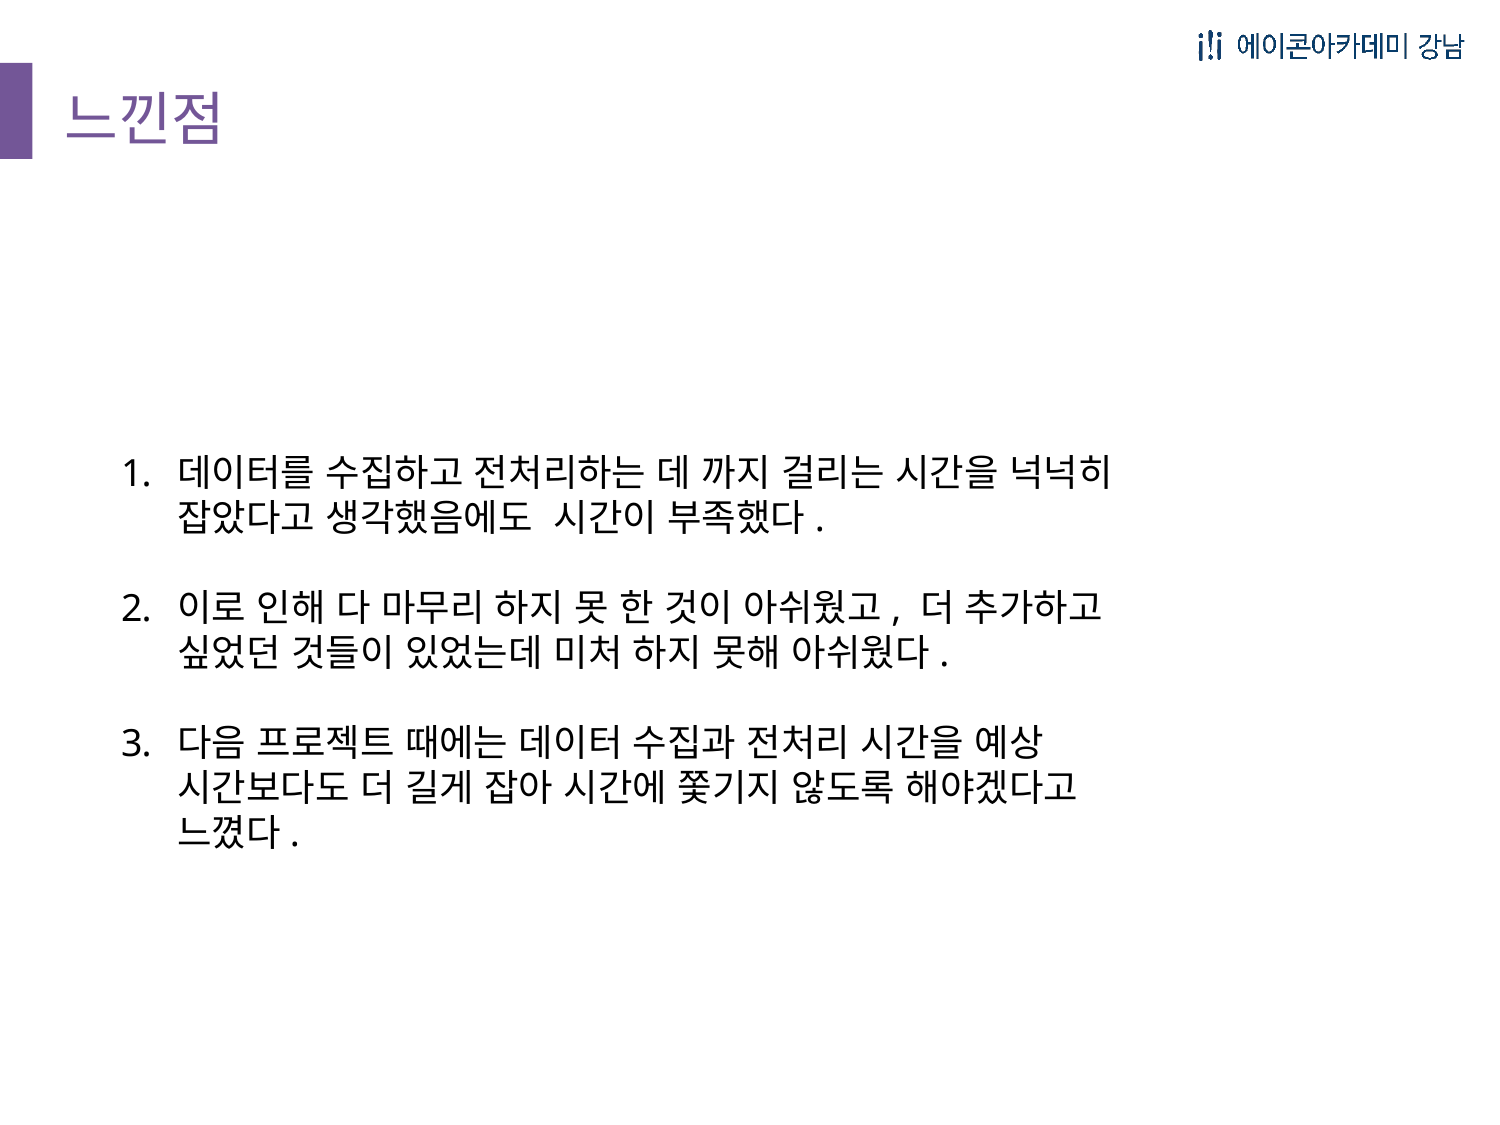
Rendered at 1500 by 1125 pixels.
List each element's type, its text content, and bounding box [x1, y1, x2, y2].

text_box 느낀점 [50, 75, 607, 160]
picture [1198, 30, 1465, 61]
text_box 데이터를 수집하고 전처리하는 데 까지 걸리는 시간을 넉넉히 잡았다고 생각했음에도 시간이 부족했다. 이로 인해 다 마무리 하지 못 한 것이 아쉬웠고, 더 추가하고 싶었던 것들이 있었는데 미처 하지 못해 아쉬웠다. 다음 프로젝트 때에는 데이터 수집과 전처리 시간을 예상 시간보다도 더 길게 잡아 시간에 쫓기지 않도록 해야겠다고 느꼈다. [106, 441, 1207, 861]
text_box [0, 62, 33, 159]
